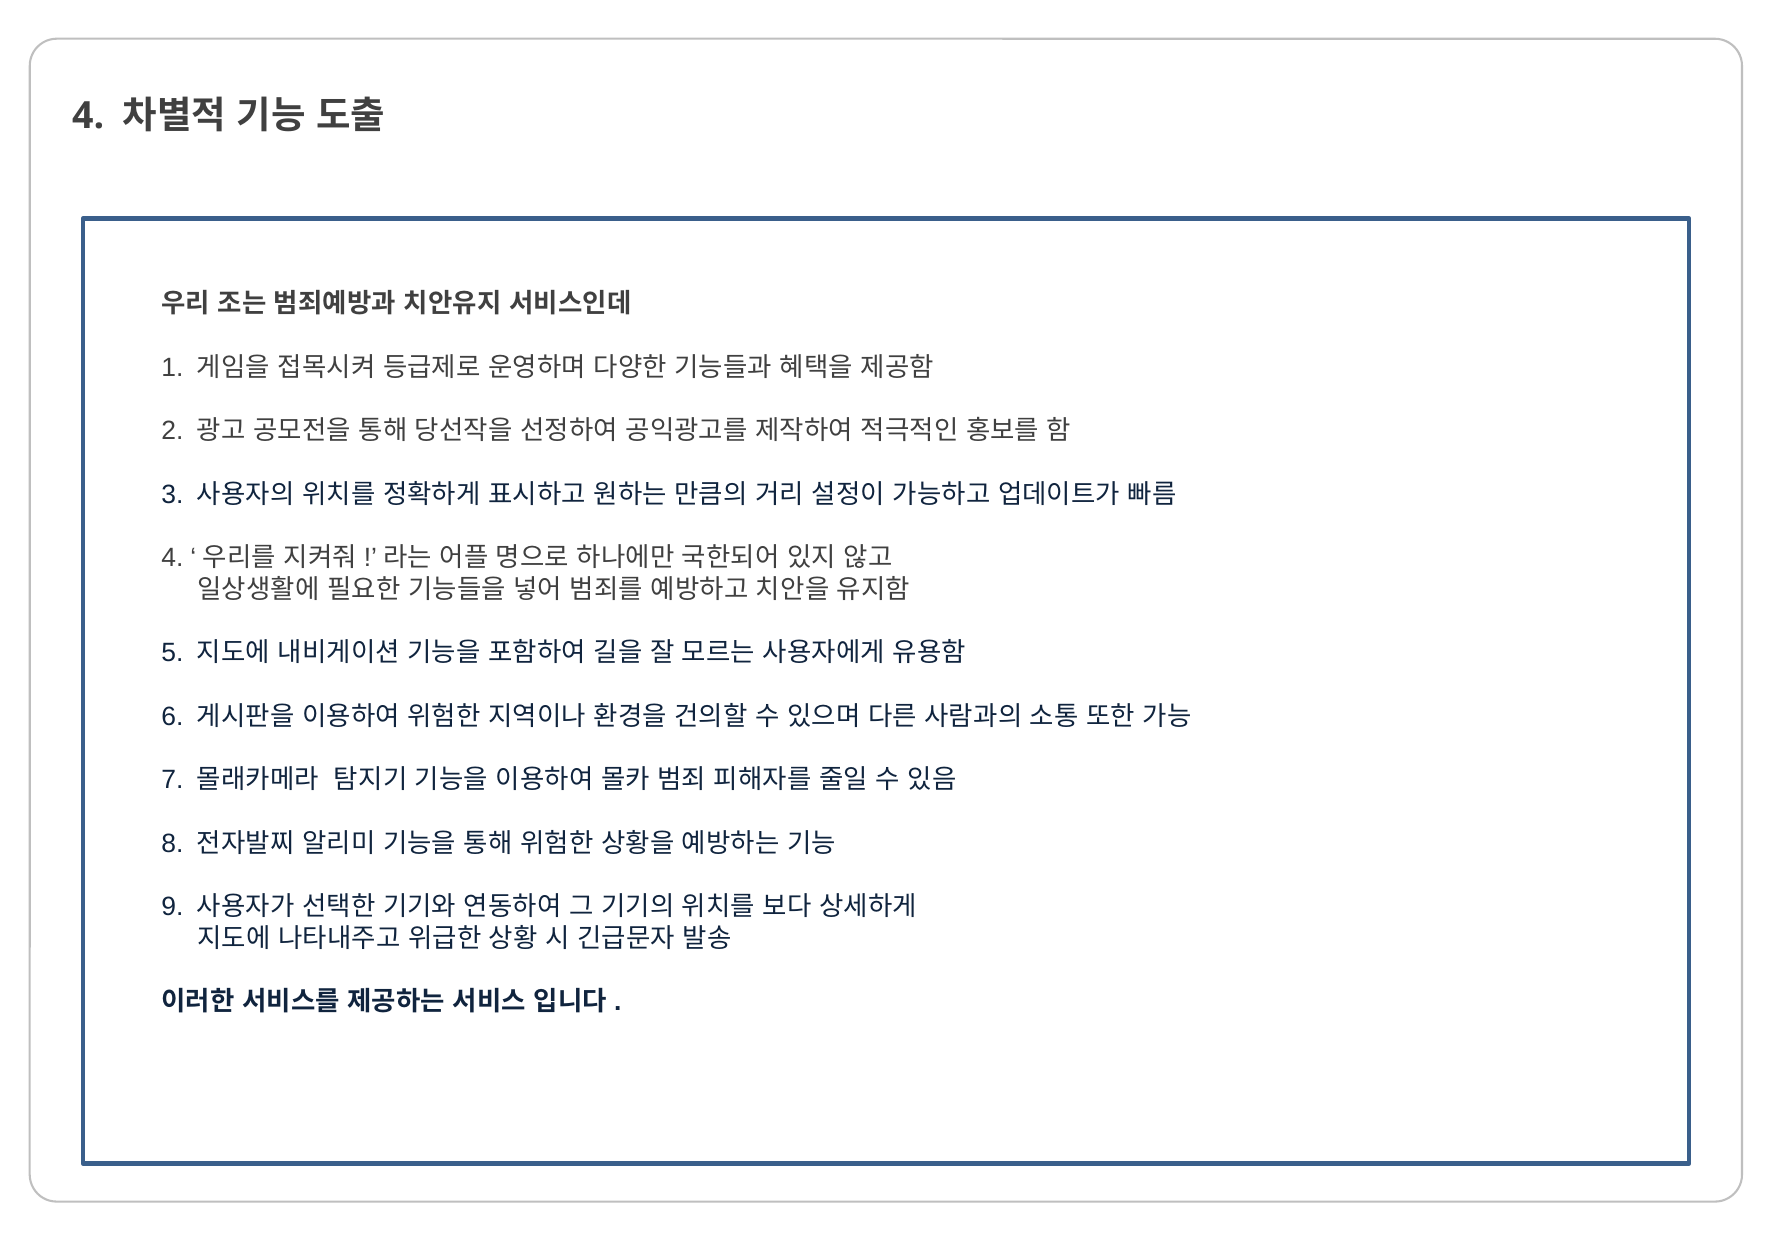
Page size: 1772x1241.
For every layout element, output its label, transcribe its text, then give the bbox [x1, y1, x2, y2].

text_box 우리 조는 범죄예방과 치안유지 서비스인데 1. 게임을 접목시켜 등급제로 운영하며 다양한 기능들과 혜택을 제공함 2. 광고 공모전을 통해 당선작을 선정하여 공익광고를 제작하여 적극적인 홍보를 함 3. 사용자의 위치를 정확하게 표시하고 원하는 만큼의 거리 설정이 가능하고 업데이트가 빠름 4. ‘우리를 지켜줘!’라는 어플 명으로 하나에만 국한되어 있지 않고 일상생활에 필요한 기능들을 넣어 범죄를 예방하고 치안을 유지함 5. 지도에 내비게이션 기능을 포함하여 길을 잘 모르는 사용자에게 유용함 6. 게시판을 이용하여 위험한 지역이나 환경을 건의할 수 있으며 다른 사람과의 소통 또한 가능 7. 몰래카메라 탐지기 기능을 이용하여 몰카 범죄 피해자를 줄일 수 있음 8. 전자발찌 알리미 기능을 통해 위험한 상황을 예방하는 기능 9. 사용자가 선택한 기기와 연동하여 그 기기의 위치를 보다 상세하게 지도에 나타내주고 위급한 상황 시 긴급문자 발송 이러한 서비스를 제공하는 서비스 입니다. [146, 279, 1495, 1024]
text_box [81, 216, 1691, 1166]
title 4. 차별적 기능 도출 [59, 42, 1631, 185]
